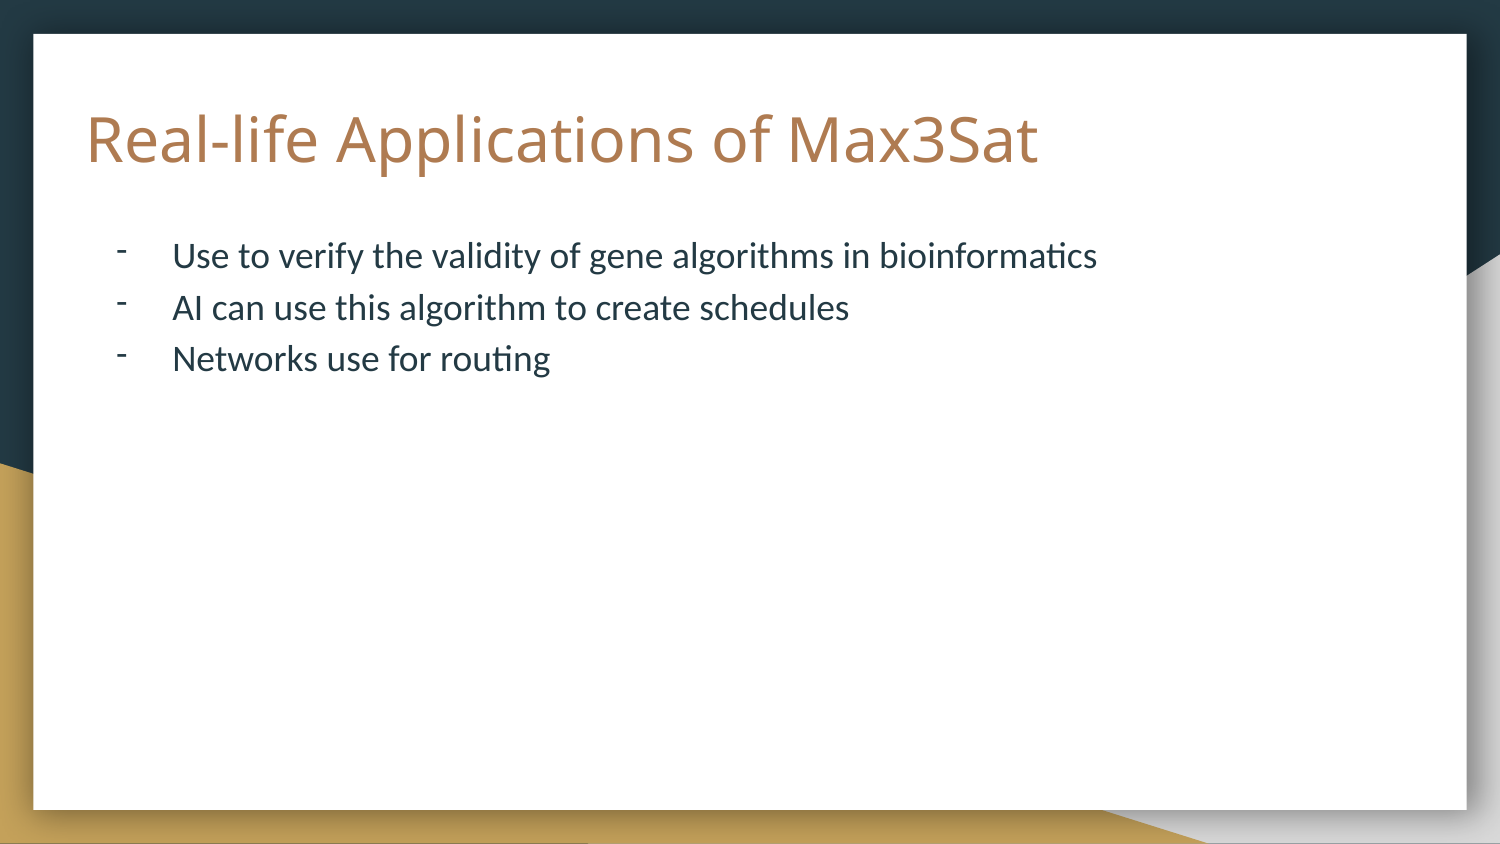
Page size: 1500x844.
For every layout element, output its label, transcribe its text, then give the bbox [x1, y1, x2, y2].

title Real-life Applications of Max3Sat [70, 85, 1302, 242]
list Use to verify the validity of gene algorithms in bioinformatics AI can use this algorithm to create schedules Networks use for routing [82, 209, 1419, 760]
